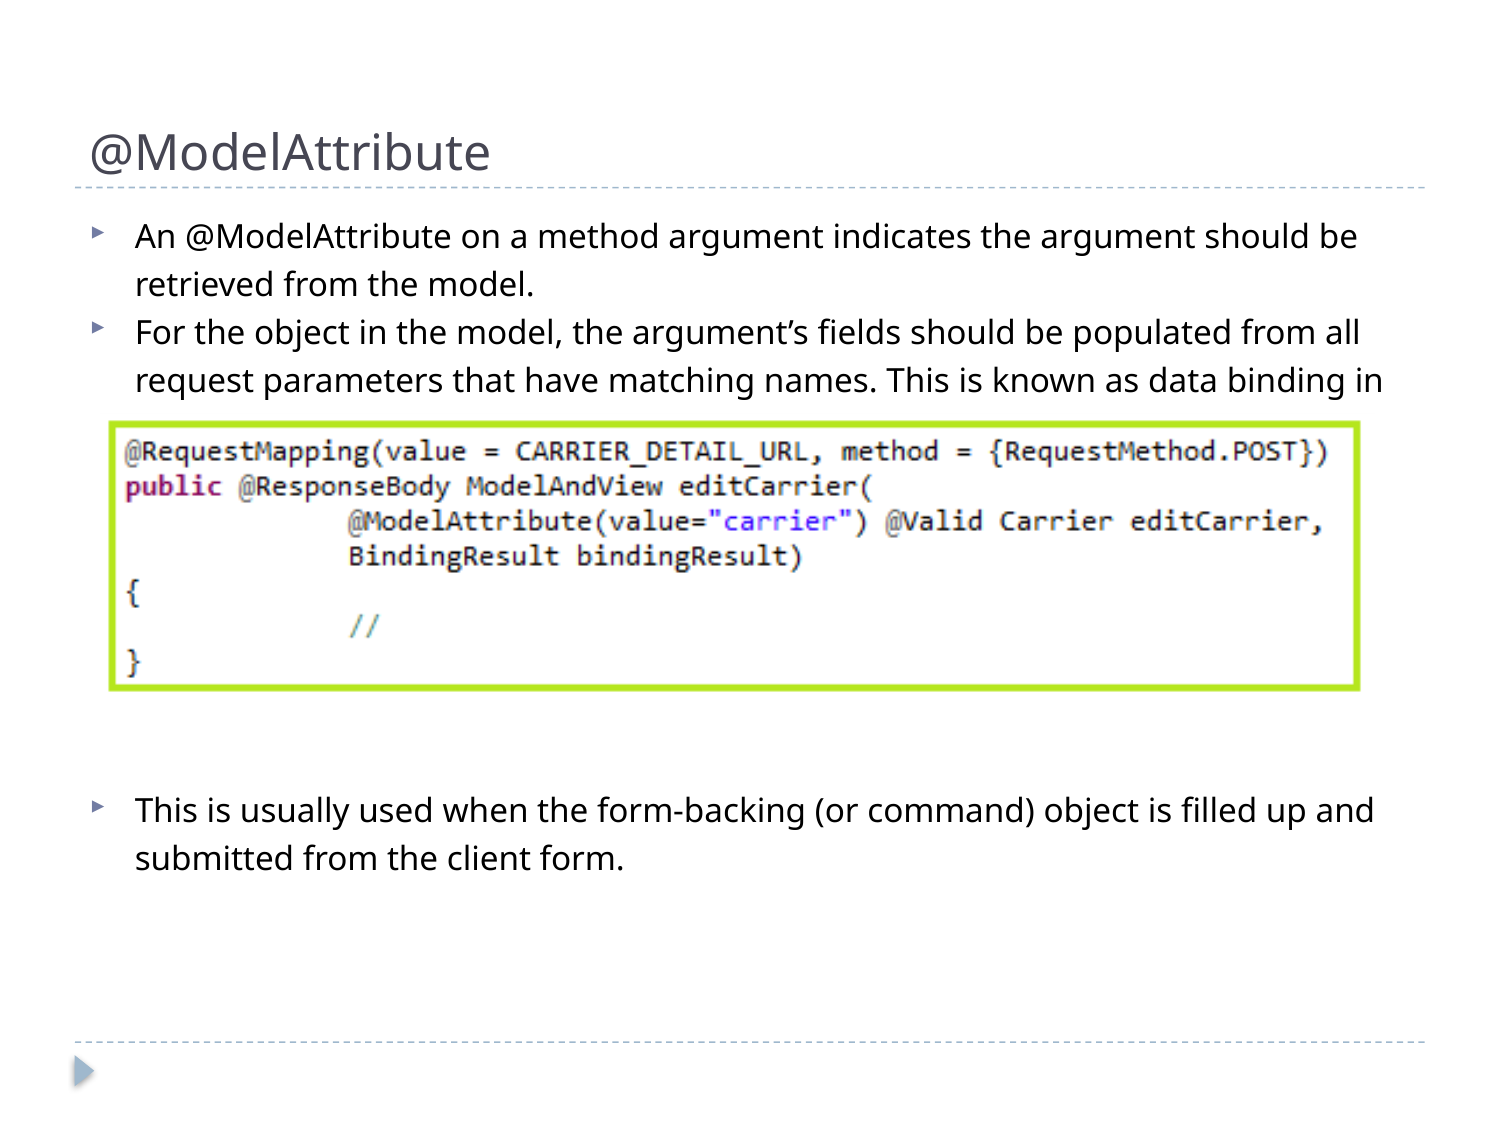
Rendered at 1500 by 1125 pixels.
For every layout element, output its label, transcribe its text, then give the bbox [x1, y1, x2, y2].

picture [100, 412, 1376, 706]
title @ModelAttribute [75, 24, 1425, 188]
slide_number [100, 1042, 426, 1103]
list An @ModelAttribute on a method argument indicates the argument should be retrieved from the model. For the object in the model, the argument’s fields should be populated from all request parameters that have matching names. This is known as data binding in Spring MVC. This is usually used when the form-backing (or command) object is filled up and submitted from the client form. [75, 200, 1425, 1038]
